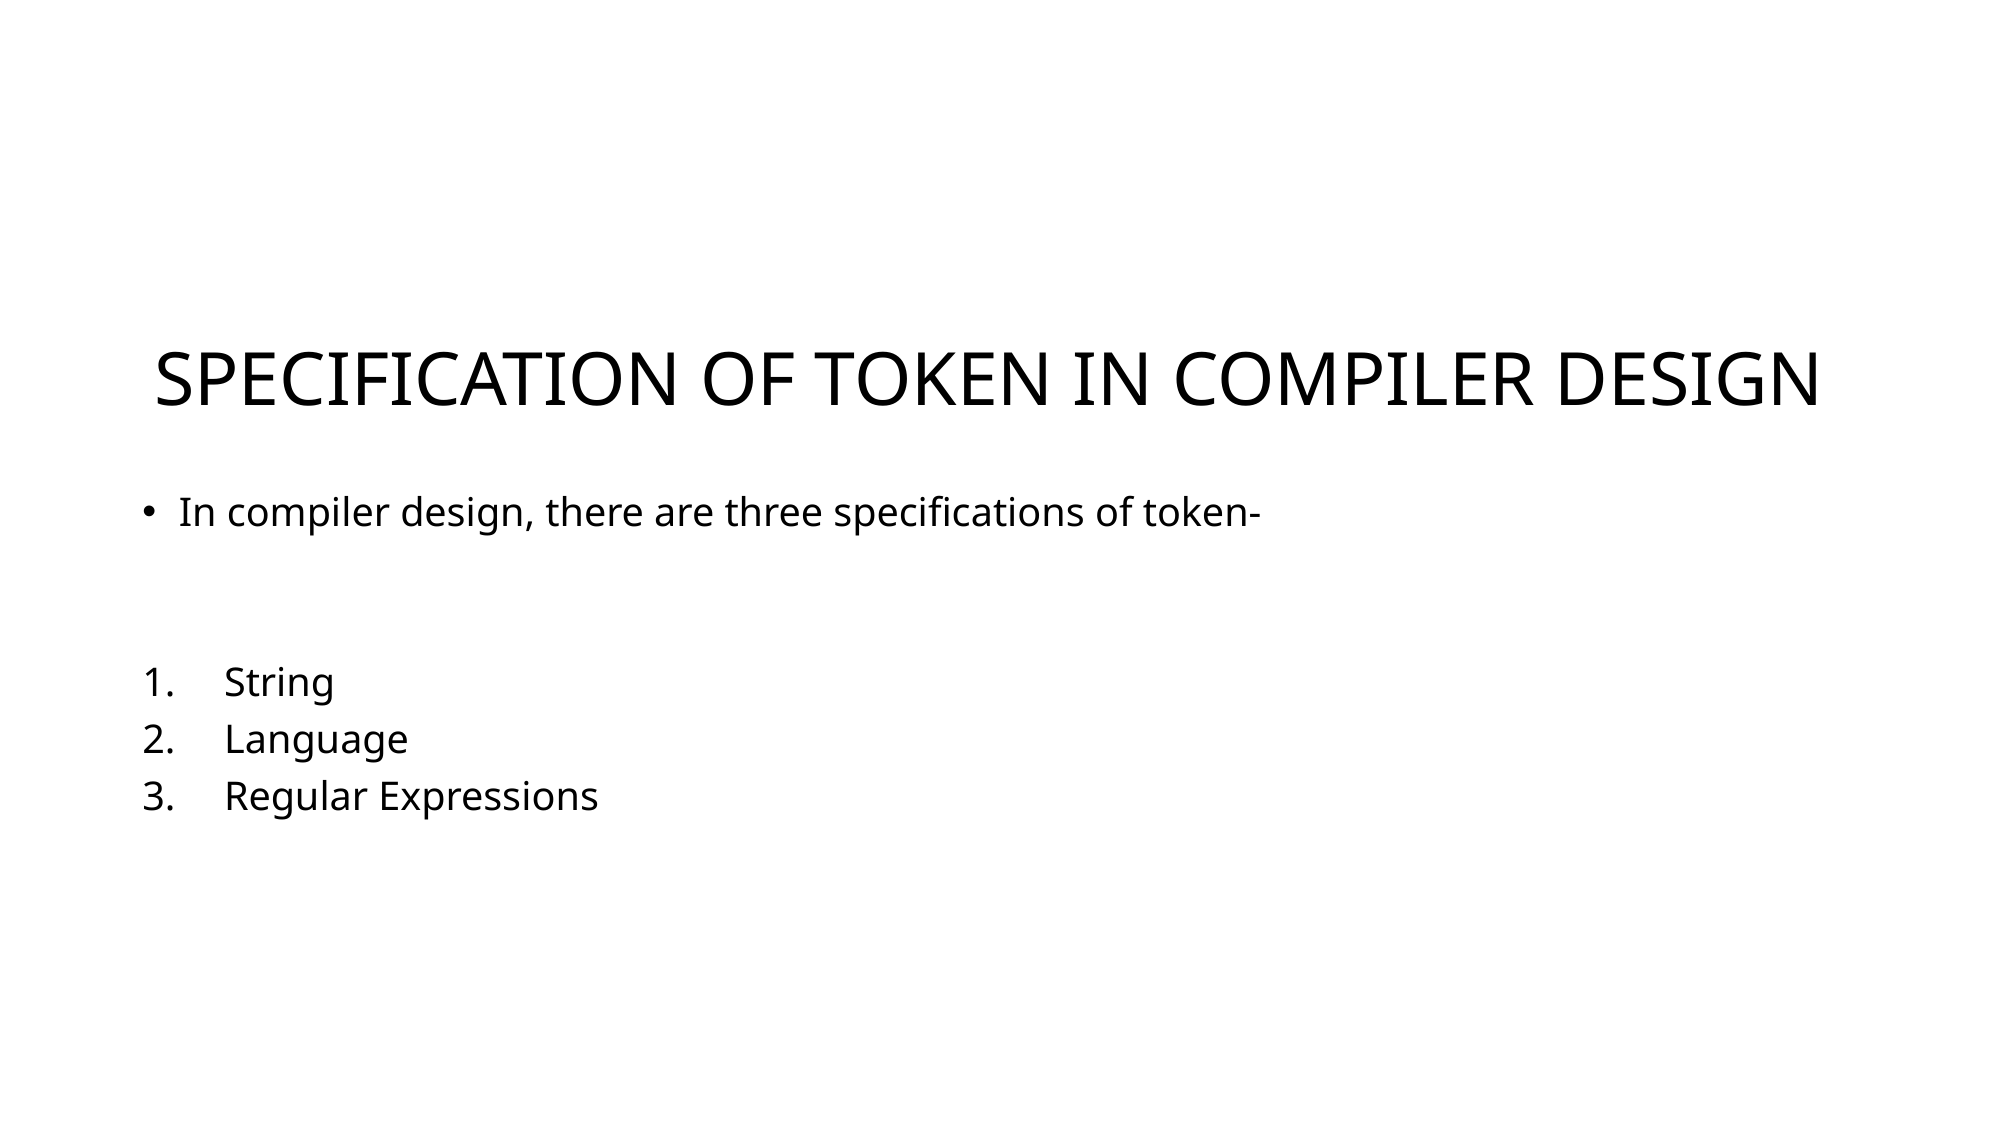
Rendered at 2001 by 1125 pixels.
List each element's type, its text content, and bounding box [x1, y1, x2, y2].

list SPECIFICATION OF TOKEN IN COMPILER DESIGN In compiler design, there are three specifications of token- String Language Regular Expressions [127, 215, 1853, 872]
